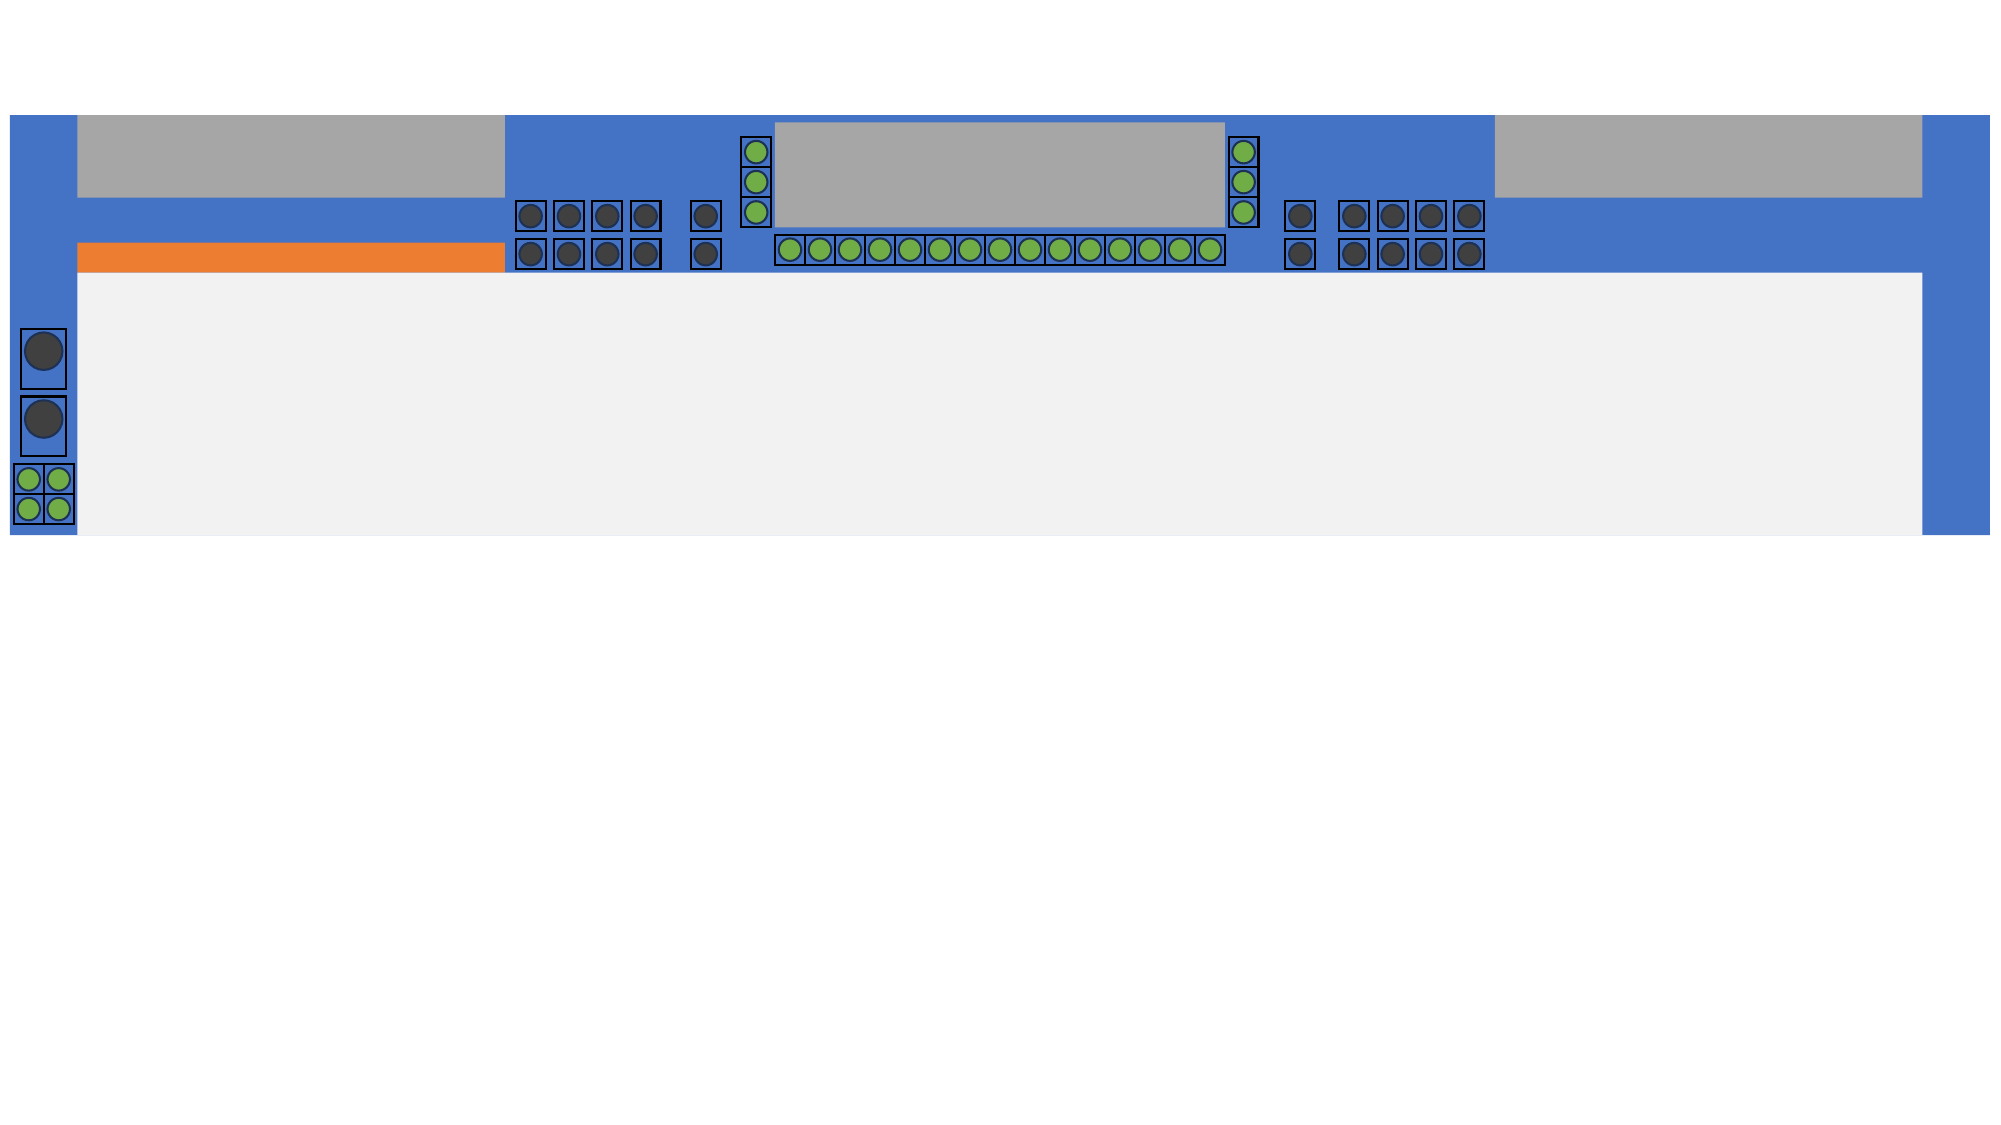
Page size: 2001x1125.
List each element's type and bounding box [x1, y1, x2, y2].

text_box [515, 201, 661, 270]
text_box [924, 234, 954, 265]
text_box [1044, 234, 1074, 265]
text_box [804, 234, 834, 265]
text_box [13, 464, 74, 525]
text_box [1164, 234, 1194, 265]
text_box [834, 234, 864, 265]
text_box [21, 396, 67, 457]
text_box [9, 115, 1990, 536]
text_box [984, 234, 1014, 265]
text_box [1014, 234, 1044, 265]
text_box [741, 137, 772, 228]
text_box [690, 201, 721, 270]
text_box [954, 234, 984, 265]
text_box [864, 234, 894, 265]
text_box [1104, 234, 1134, 265]
text_box [1228, 137, 1259, 228]
text_box [1285, 201, 1316, 270]
text_box [1339, 201, 1485, 270]
text_box [894, 234, 924, 265]
text_box [1194, 234, 1225, 265]
text_box [21, 328, 67, 389]
text_box [1134, 234, 1164, 265]
text_box [1074, 234, 1104, 265]
text_box [774, 234, 804, 265]
